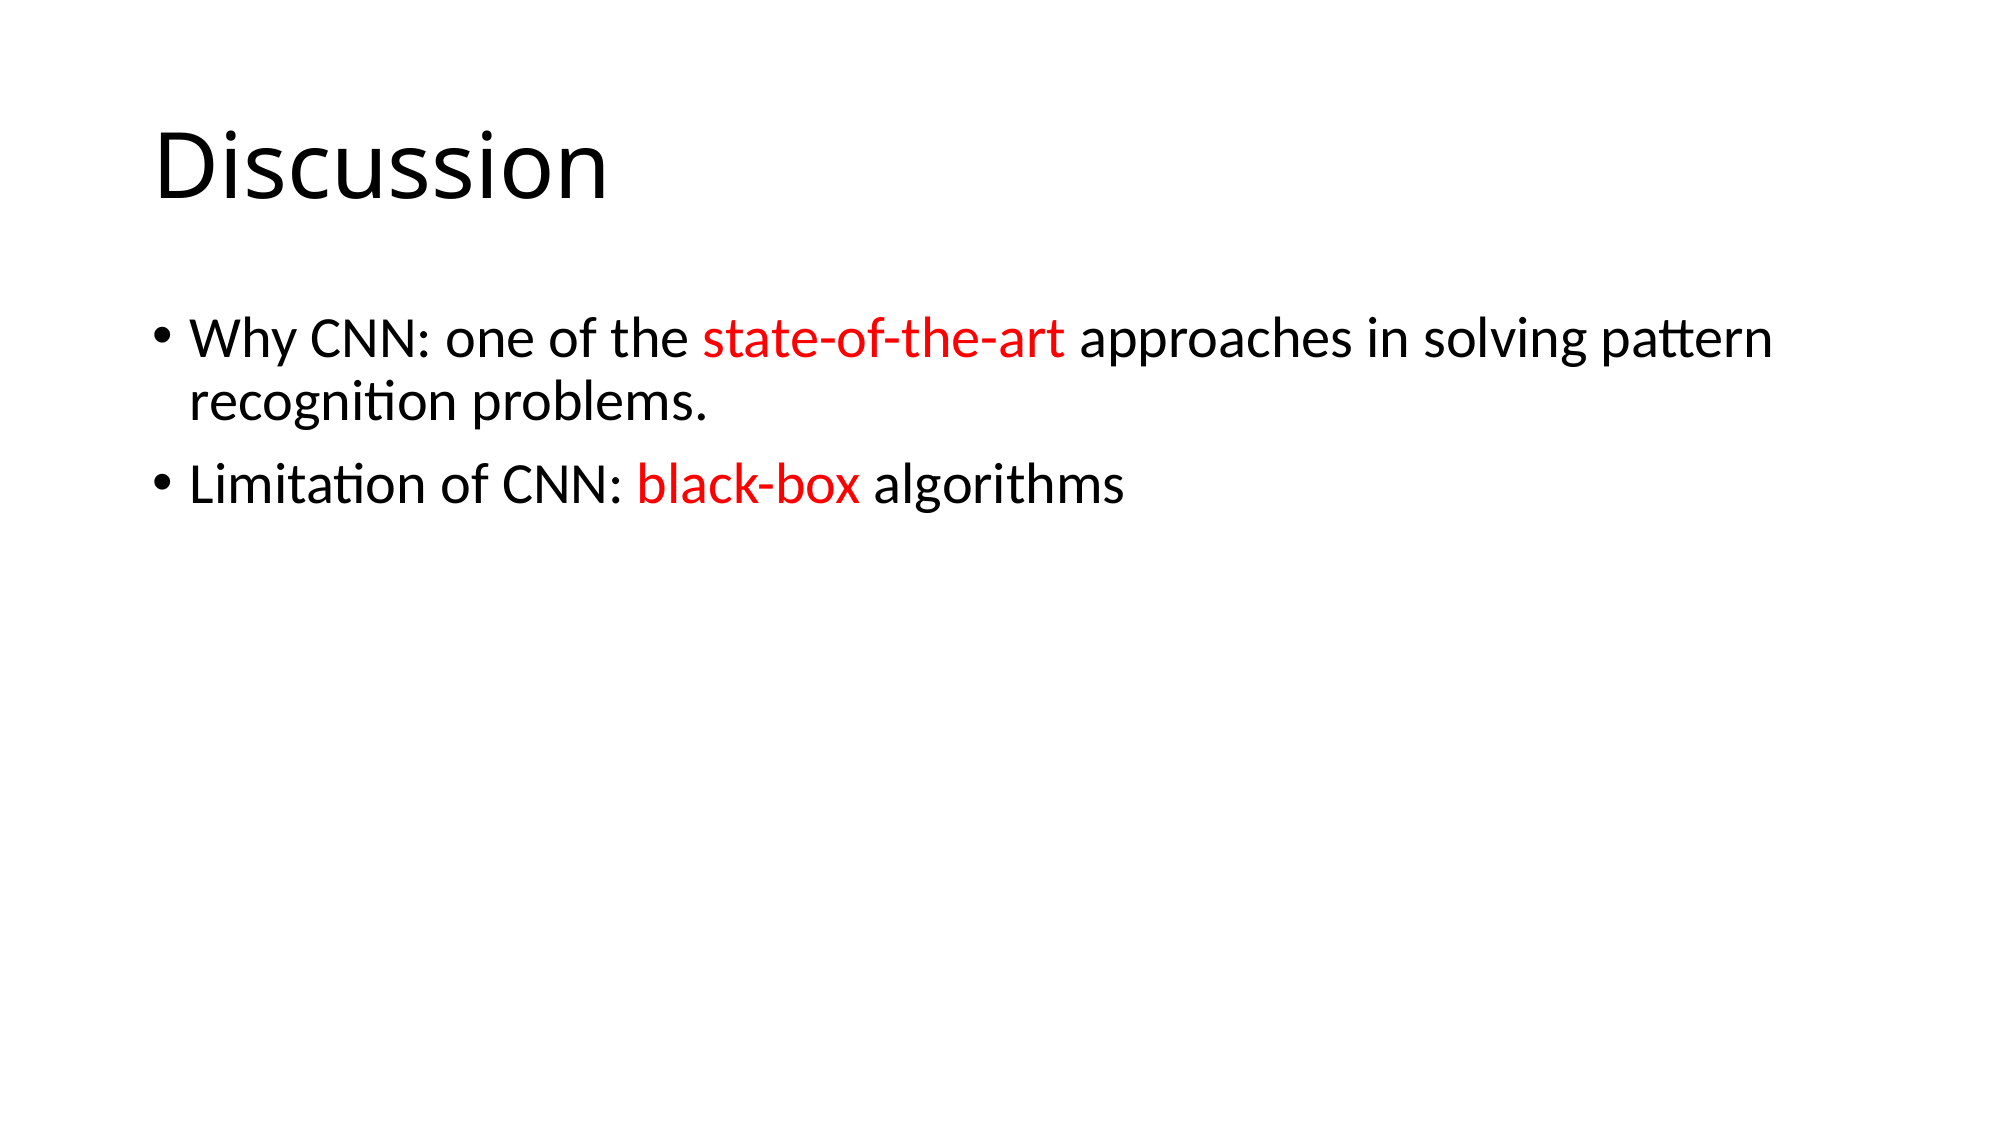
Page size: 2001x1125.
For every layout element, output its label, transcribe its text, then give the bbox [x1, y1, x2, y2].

title Discussion [137, 59, 1863, 278]
list Why CNN: one of the state-of-the-art approaches in solving pattern recognition problems. Limitation of CNN: black-box algorithms [137, 299, 1863, 1014]
